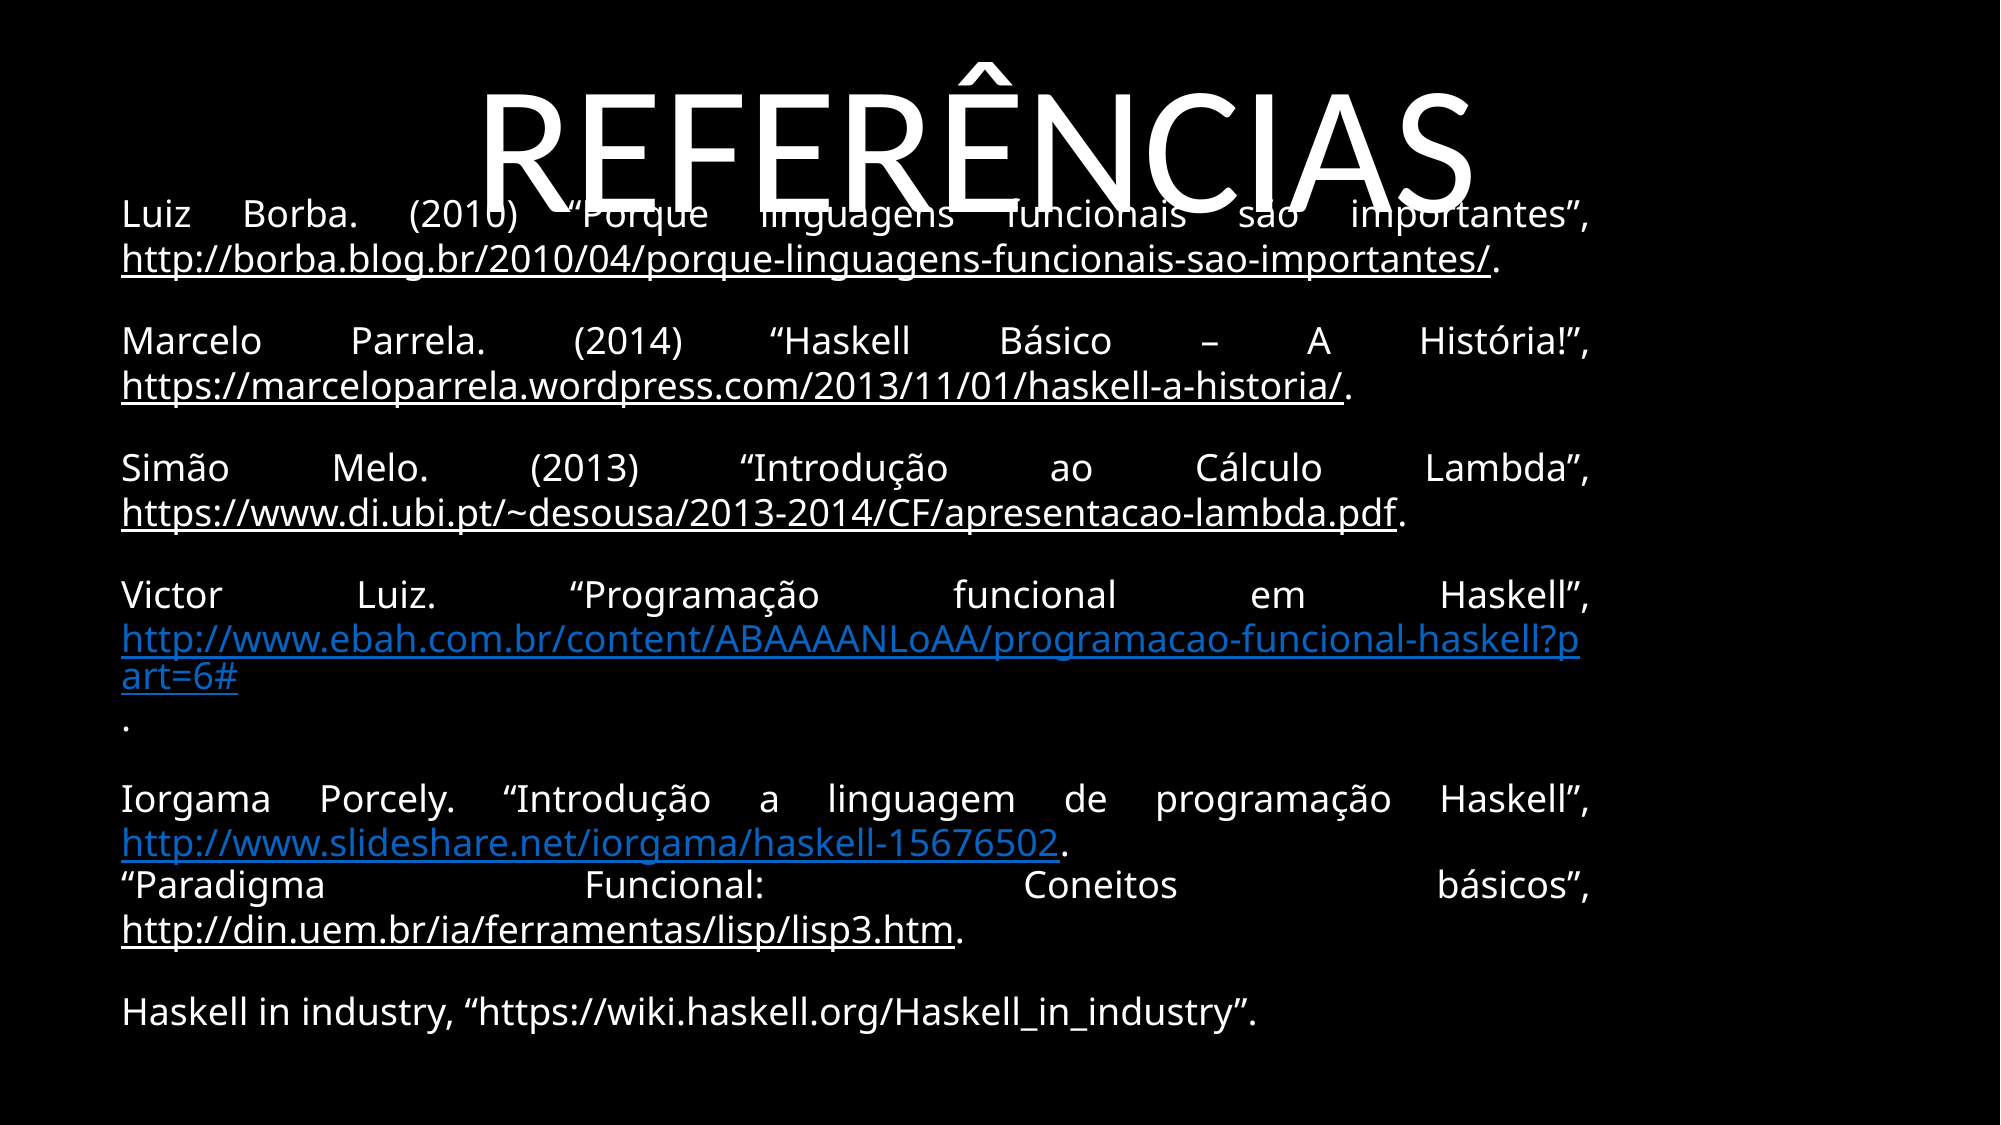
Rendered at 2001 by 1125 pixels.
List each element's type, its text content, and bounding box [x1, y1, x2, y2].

text_box Referências [459, 0, 2000, 220]
title Luiz Borba. (2010) “Porque linguagens funcionais são importantes”, http://borba.blog.br/2010/04/porque-linguagens-funcionais-sao-importantes/. Marcelo Parrela. (2014) “Haskell Básico – A História!”, https://marceloparrela.wordpress.com/2013/11/01/haskell-a-historia/. Simão Melo. (2013) “Introdução ao Cálculo Lambda”, https://www.di.ubi.pt/~desousa/2013-2014/CF/apresentacao-lambda.pdf. Victor Luiz. “Programação funcional em Haskell”, http://www.ebah.com.br/content/ABAAAANLoAA/programacao-funcional-haskell?part=6#. Iorgama Porcely. “Introdução a linguagem de programação Haskell”, http://www.slideshare.net/iorgama/haskell-15676502. “Paradigma Funcional: Coneitos básicos”, http://din.uem.br/ia/ferramentas/lisp/lisp3.htm. Haskell in industry, “https://wiki.haskell.org/Haskell_in_industry”. [106, 260, 1607, 1005]
